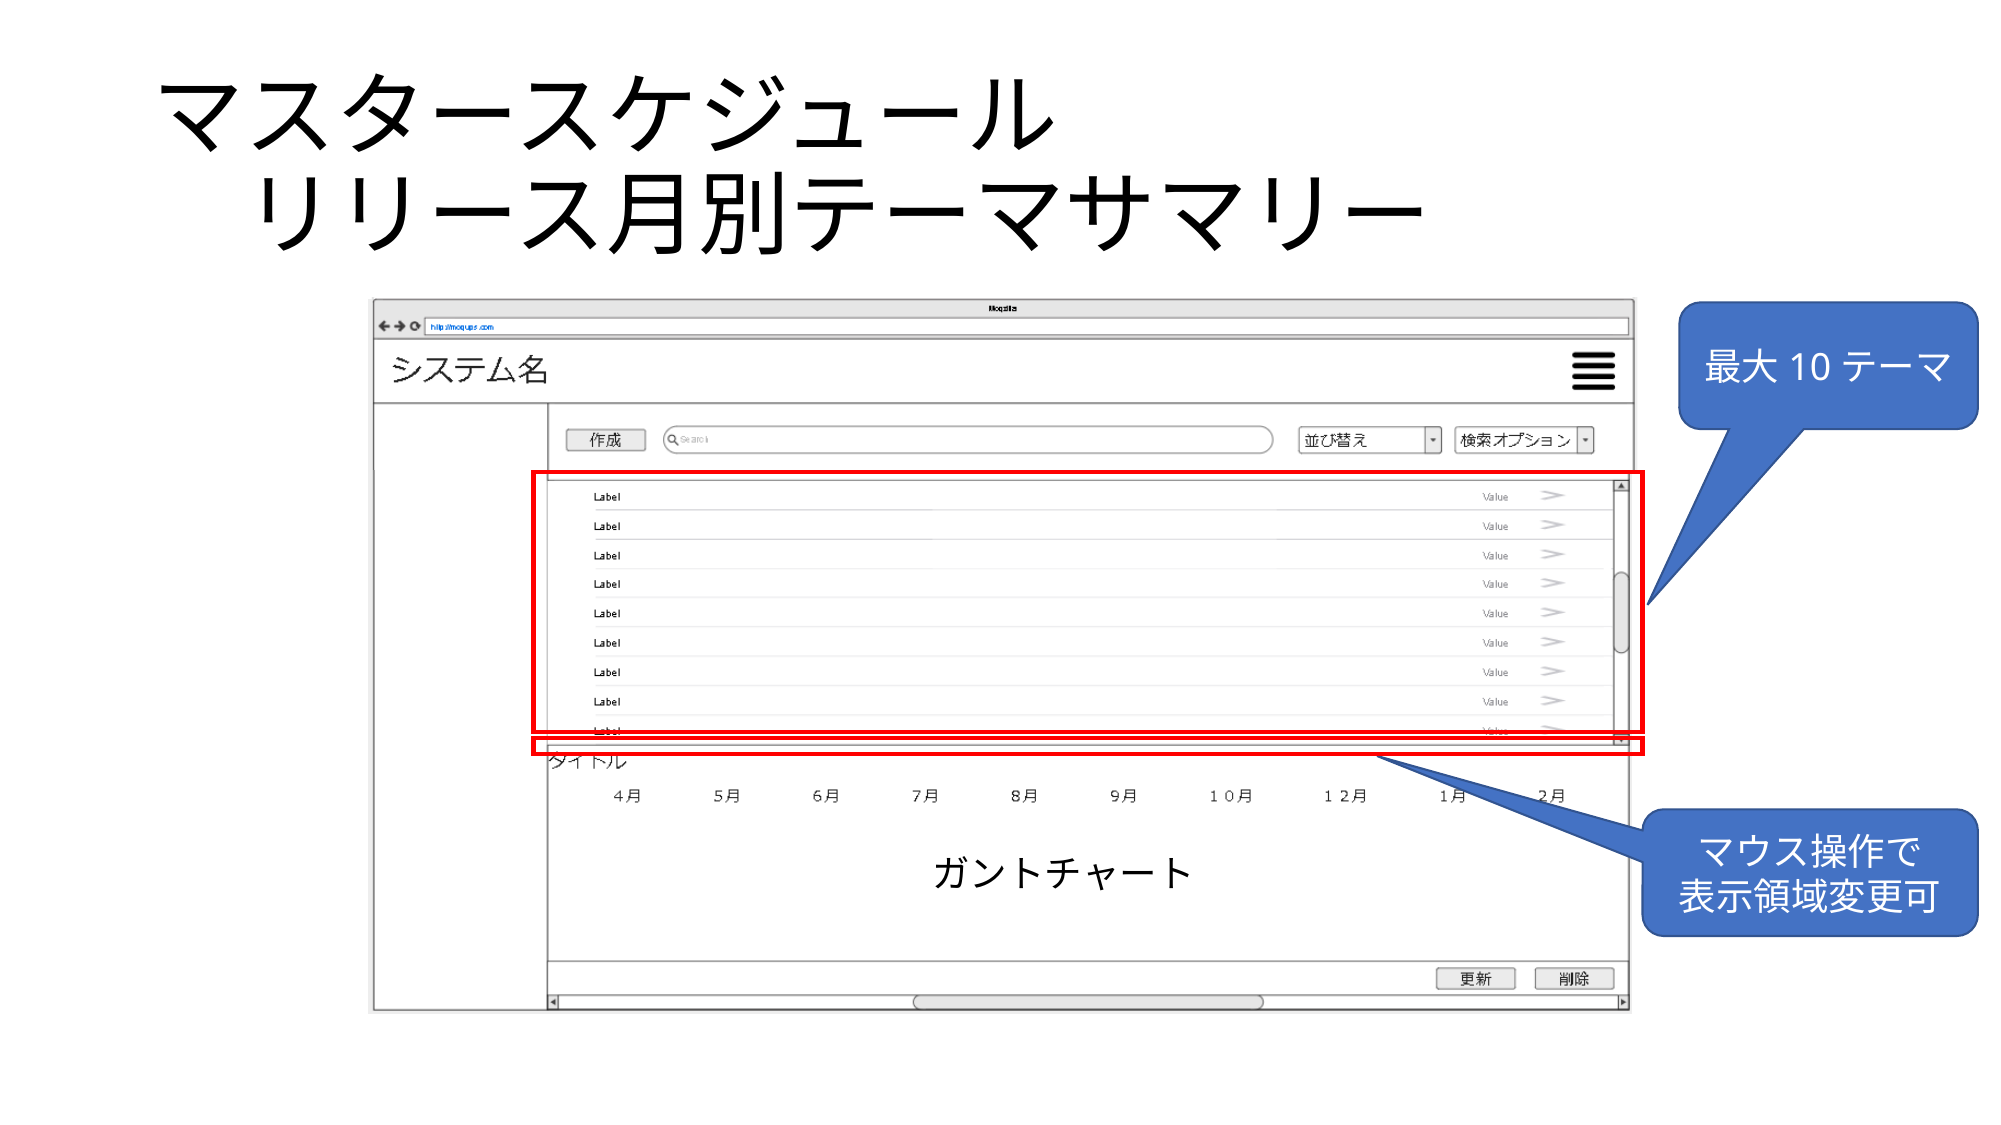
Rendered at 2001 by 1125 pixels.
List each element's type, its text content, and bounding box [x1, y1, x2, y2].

text_box [1632, 471, 1644, 733]
text_box マウス操作で 表示領域変更可 [1632, 808, 1979, 938]
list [368, 299, 1632, 1014]
text_box 最大10テーマ [1646, 301, 1979, 606]
text_box [1632, 737, 1644, 755]
picture [371, 297, 1638, 470]
title マスタースケジュール リリース月別テーマサマリー [137, 59, 1863, 278]
